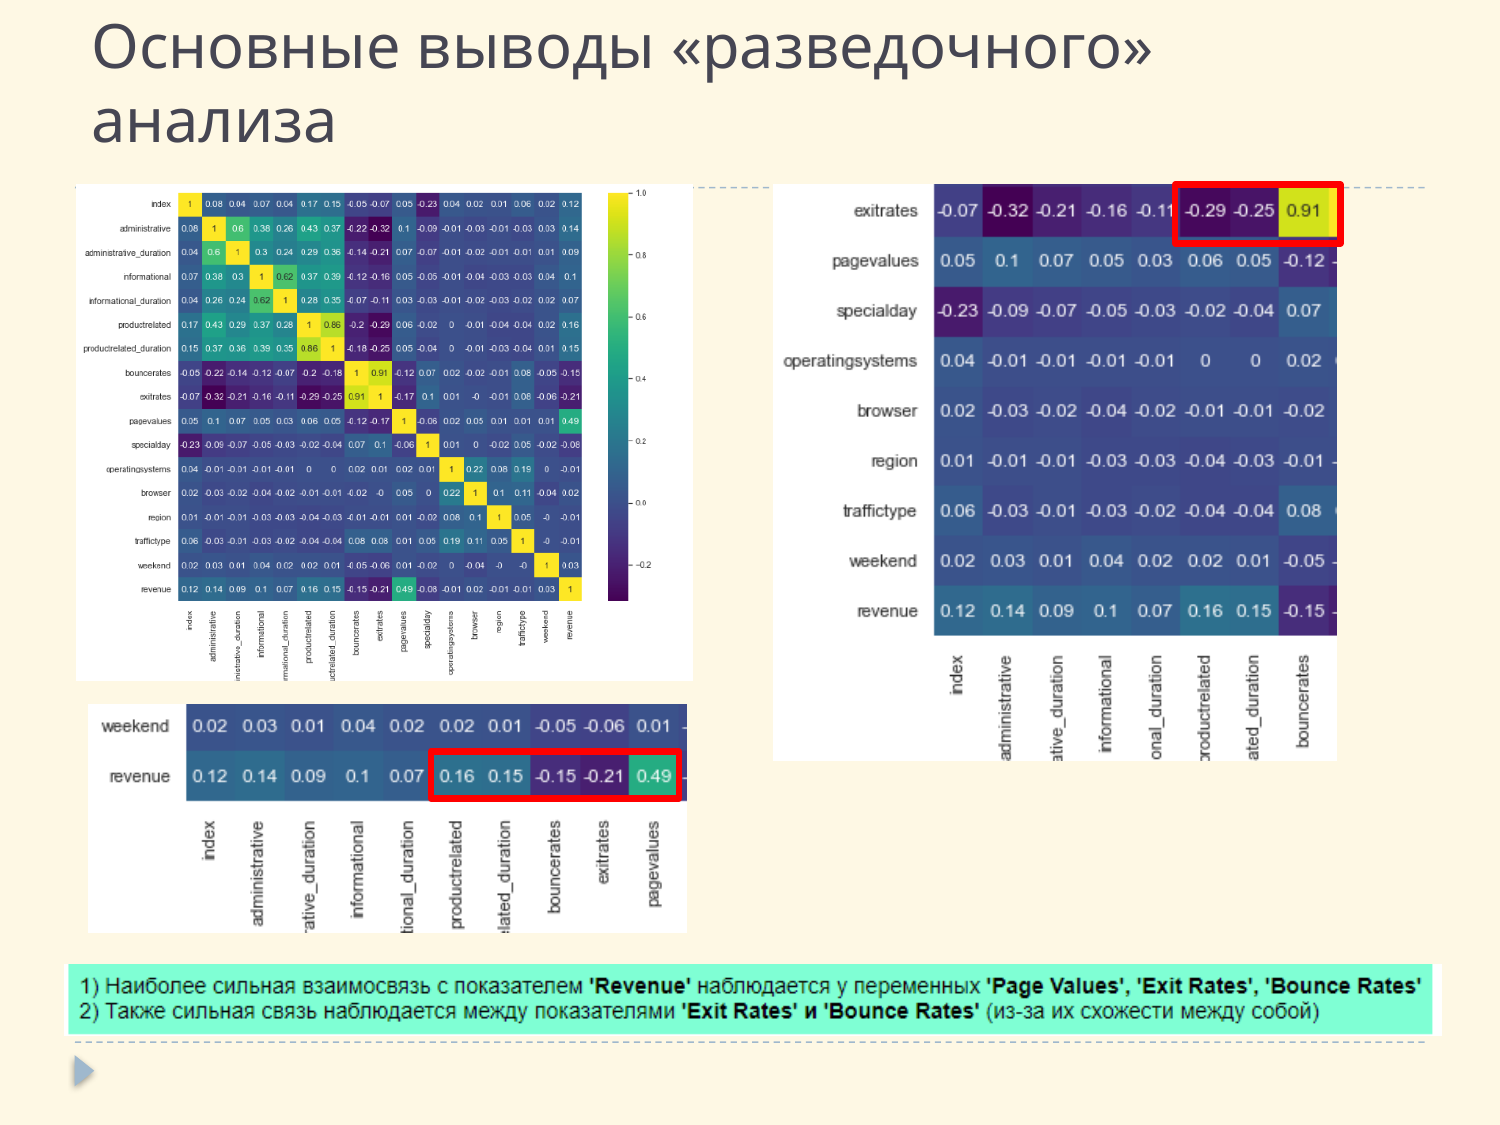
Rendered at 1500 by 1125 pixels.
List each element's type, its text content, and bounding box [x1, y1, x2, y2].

text_box [1174, 183, 1342, 194]
picture [76, 184, 693, 681]
picture [64, 963, 1442, 1037]
picture [773, 184, 1337, 762]
picture [88, 703, 688, 933]
title Основные выводы «разведочного» анализа [76, 0, 1427, 163]
